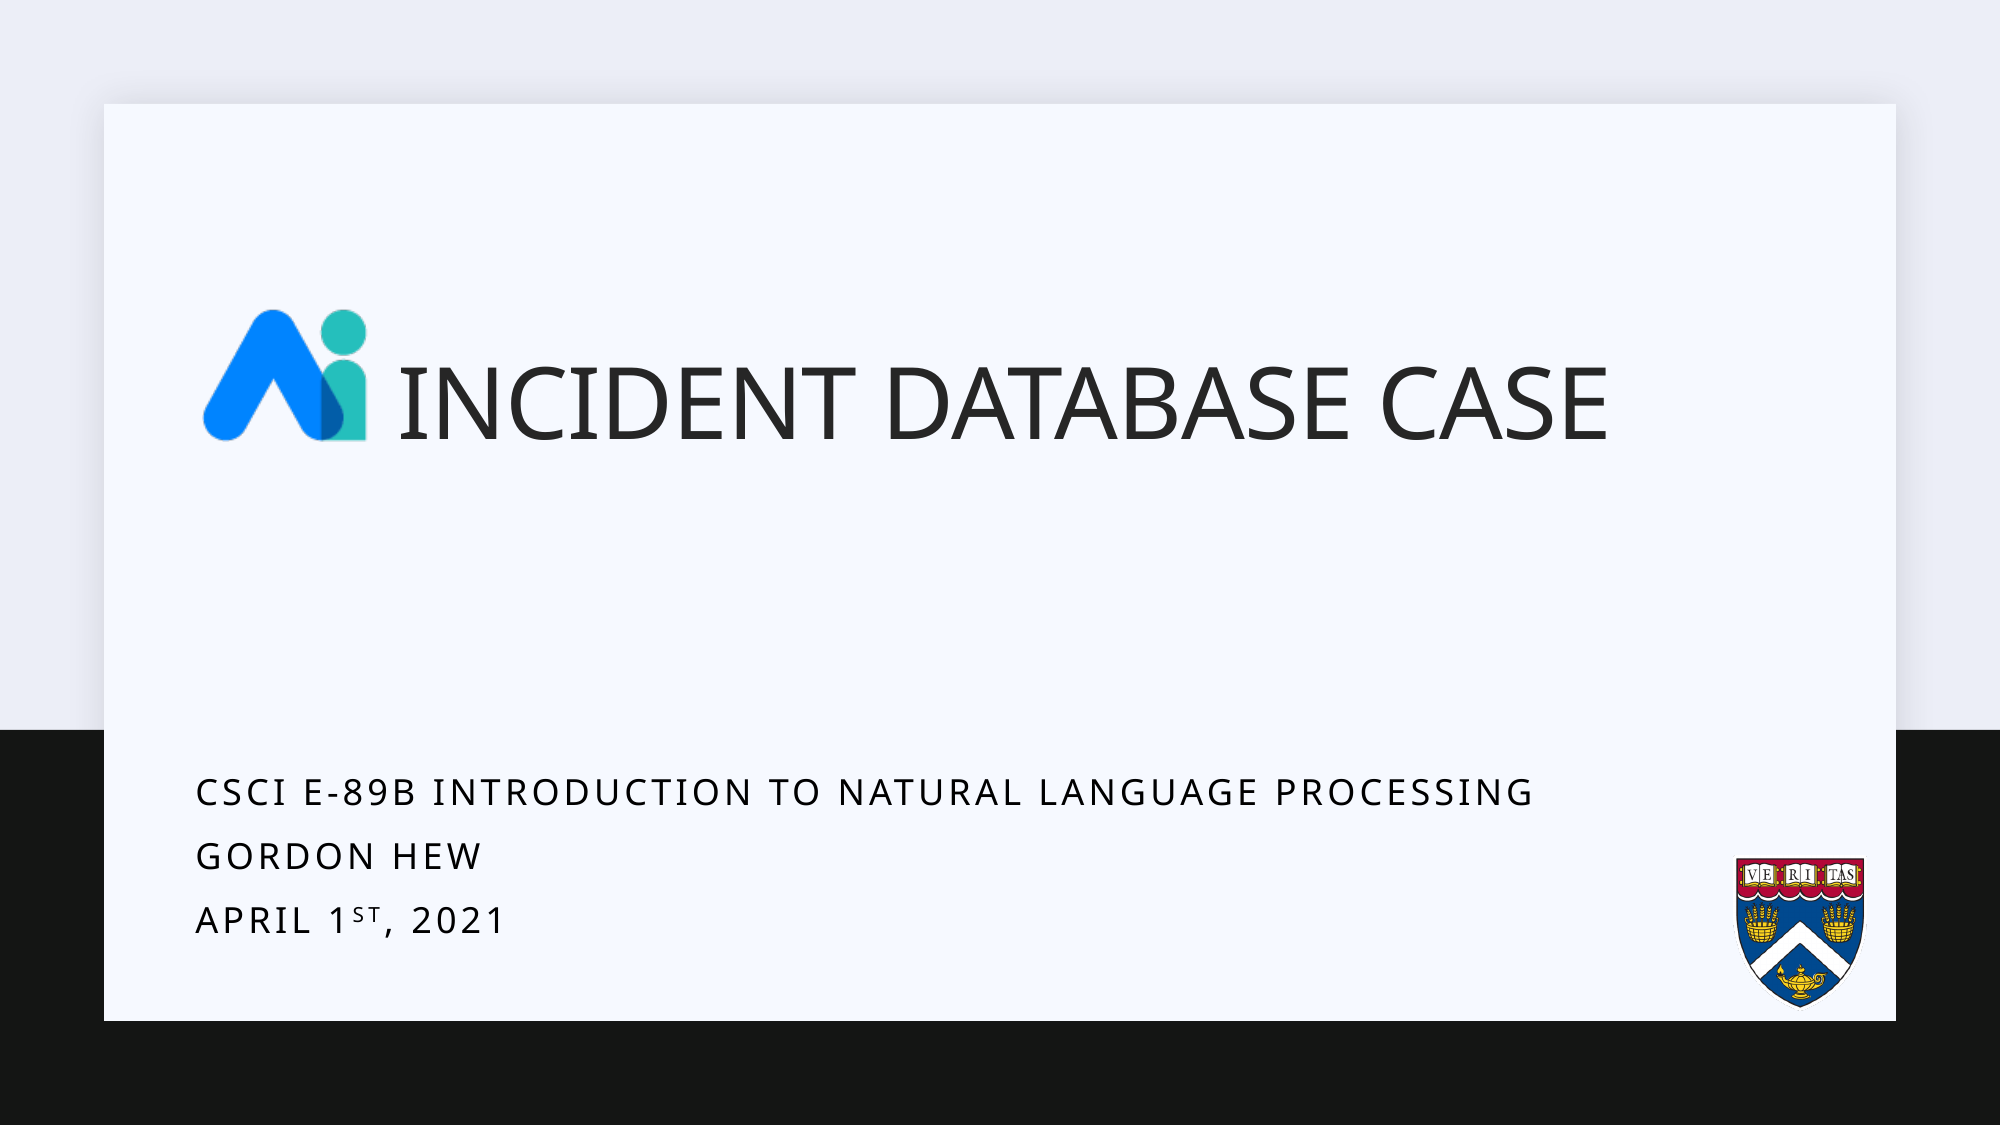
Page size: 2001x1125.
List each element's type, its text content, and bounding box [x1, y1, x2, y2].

title Incident Database CASE [180, 124, 1830, 690]
subtitle CSCI E-89B Introduction to Natural Language Processing Gordon Hew April 1st, 2021 [180, 761, 1831, 950]
picture [200, 303, 373, 446]
picture [1733, 855, 1867, 1012]
